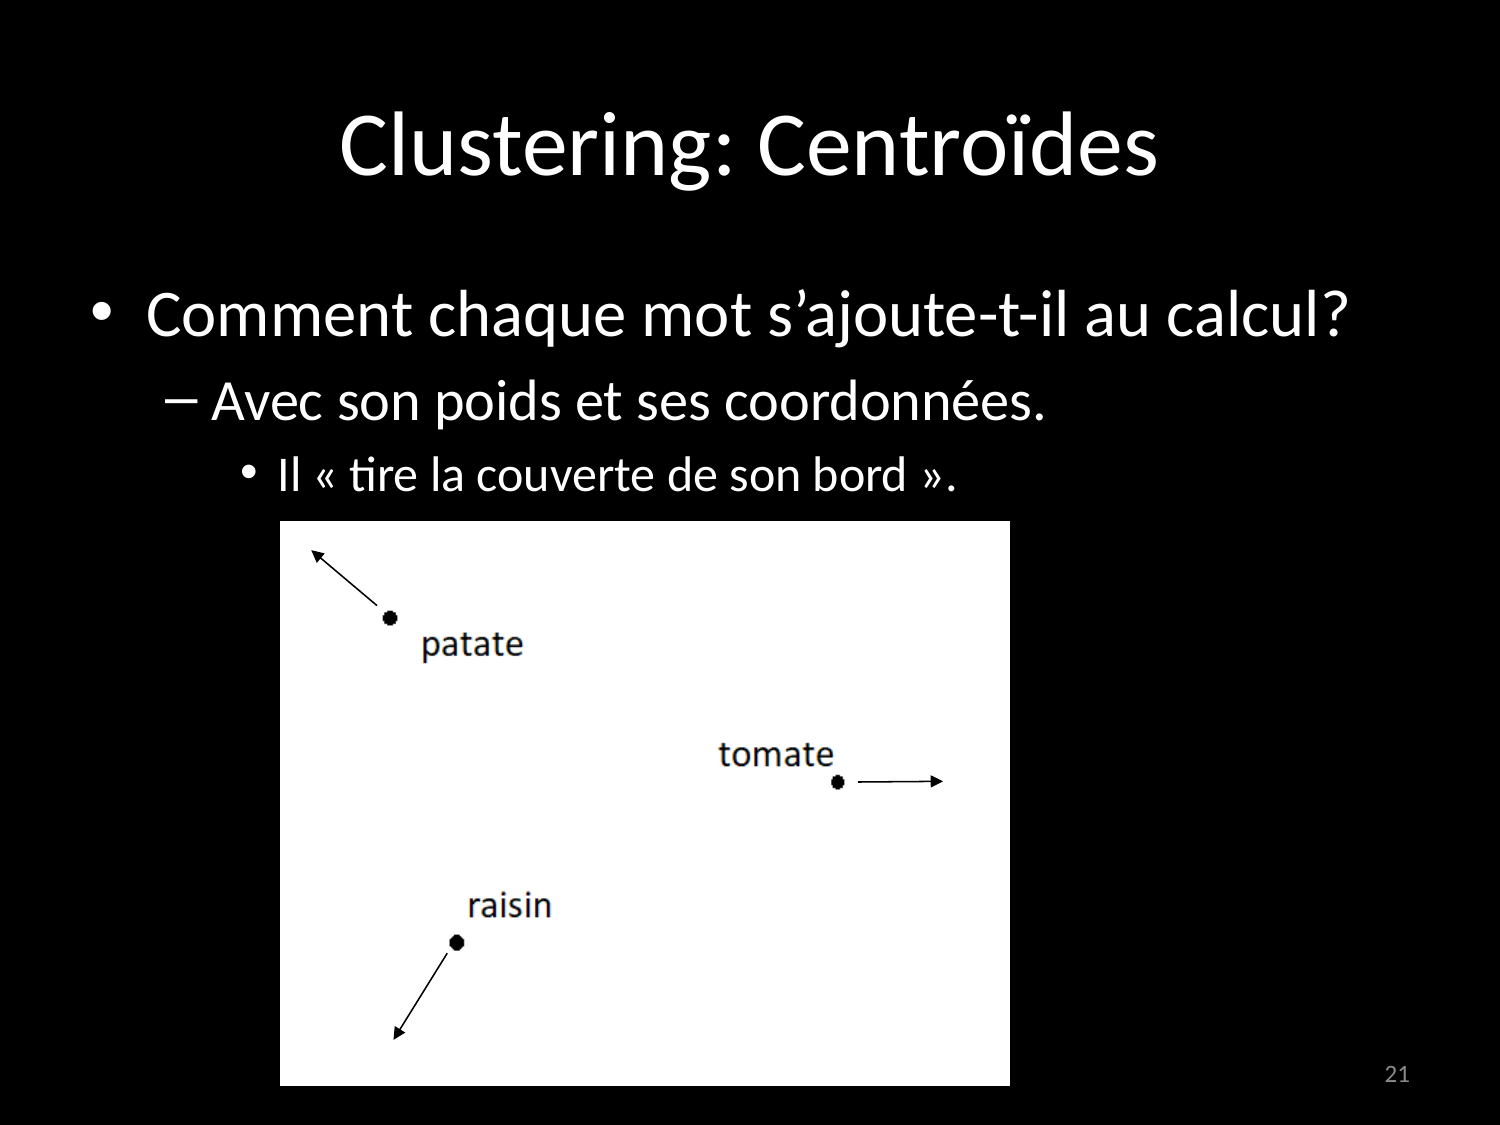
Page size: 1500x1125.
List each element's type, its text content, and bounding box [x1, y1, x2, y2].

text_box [311, 549, 378, 606]
list Comment chaque mot s’ajoute-t-il au calcul? Avec son poids et ses coordonnées. Il « tire la couverte de son bord ». [75, 262, 1425, 1005]
title Clustering: Centroïdes [75, 45, 1425, 233]
slide_number 21 [1074, 1042, 1425, 1103]
picture [279, 521, 1010, 1086]
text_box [393, 953, 448, 1041]
